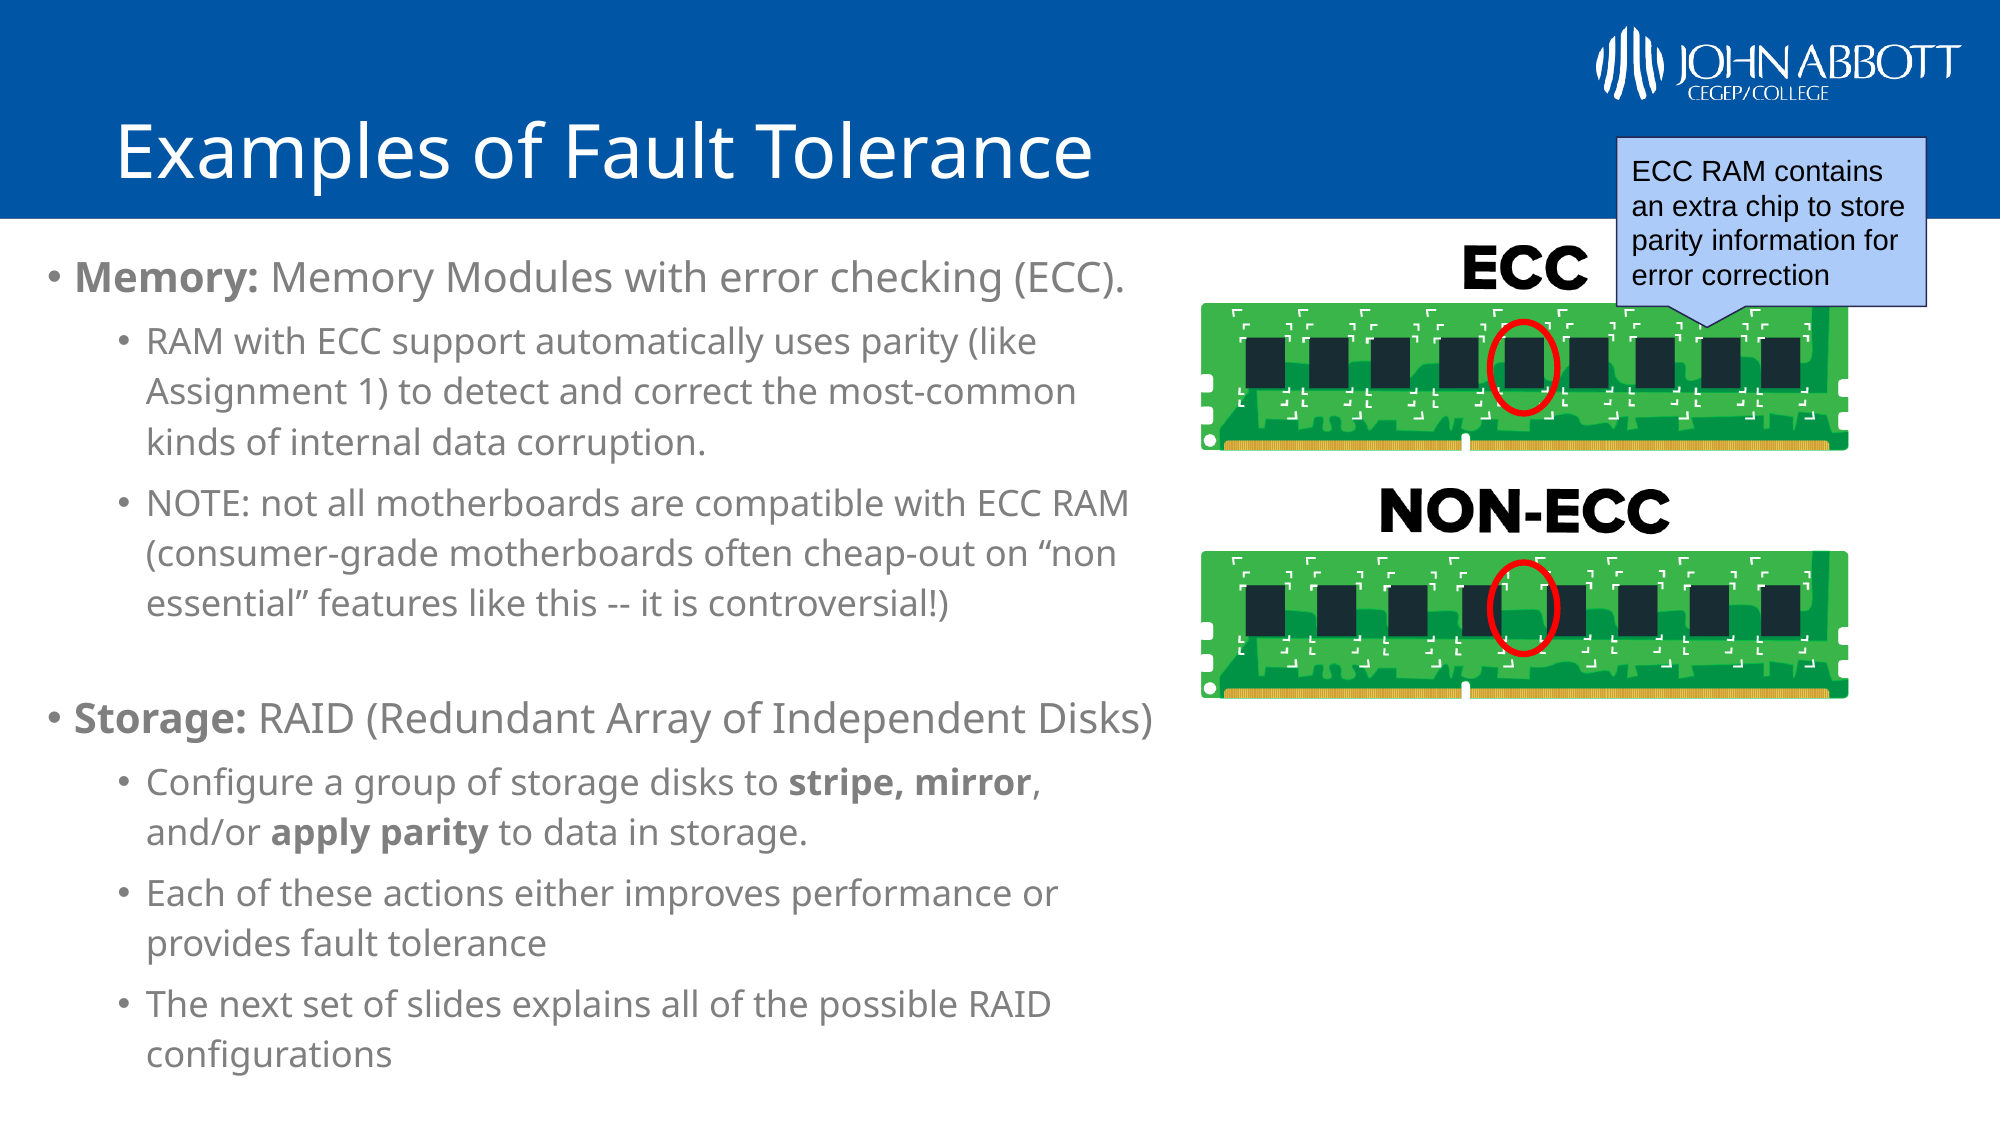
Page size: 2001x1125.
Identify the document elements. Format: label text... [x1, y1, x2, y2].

title Examples of Fault Tolerance [99, 0, 1863, 202]
picture [1863, 26, 1962, 100]
list Memory: Memory Modules with error checking (ECC). RAM with ECC support automatically uses parity (like Assignment 1) to detect and correct the most-common kinds of internal data corruption. NOTE: not all motherboards are compatible with ECC RAM (consumer-grade motherboards often cheap-out on “non essential” features like this -- it is controversial!) Storage: RAID (Redundant Array of Independent Disks) Configure a group of storage disks to stripe, mirror, and/or apply parity to data in storage. Each of these actions either improves performance or provides fault tolerance The next set of slides explains all of the possible RAID configurations [23, 236, 1177, 1125]
text_box ECC RAM contains an extra chip to store parity information for error correction [1616, 137, 1927, 307]
picture [1176, 225, 1871, 728]
